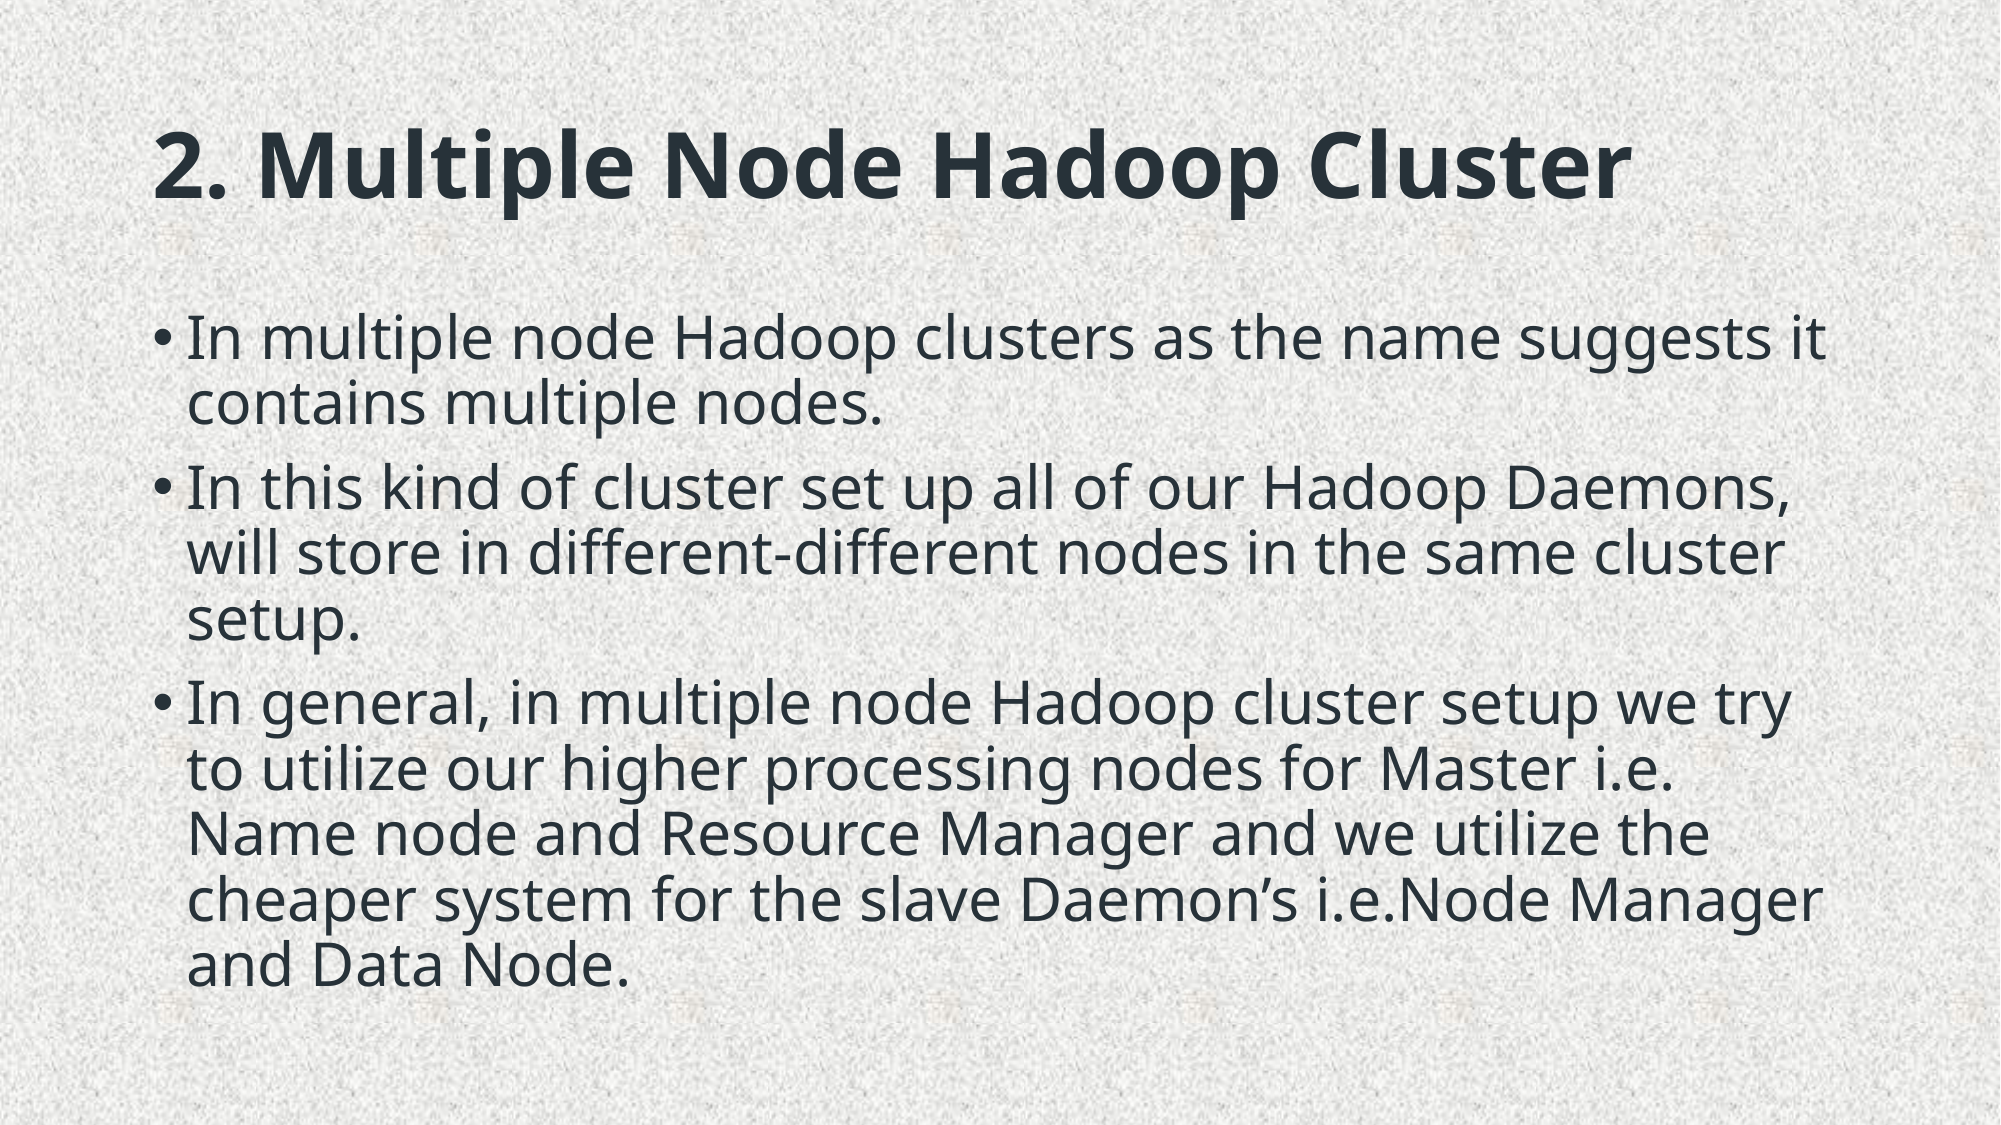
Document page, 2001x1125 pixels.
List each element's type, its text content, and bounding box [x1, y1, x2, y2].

picture [0, 0, 2001, 1125]
list In multiple node Hadoop clusters as the name suggests it contains multiple nodes. In this kind of cluster set up all of our Hadoop Daemons, will store in different-different nodes in the same cluster setup. In general, in multiple node Hadoop cluster setup we try to utilize our higher processing nodes for Master i.e. Name node and Resource Manager and we utilize the cheaper system for the slave Daemon’s i.e.Node Manager and Data Node. [137, 299, 1863, 1014]
title 2. Multiple Node Hadoop Cluster [137, 59, 1863, 278]
